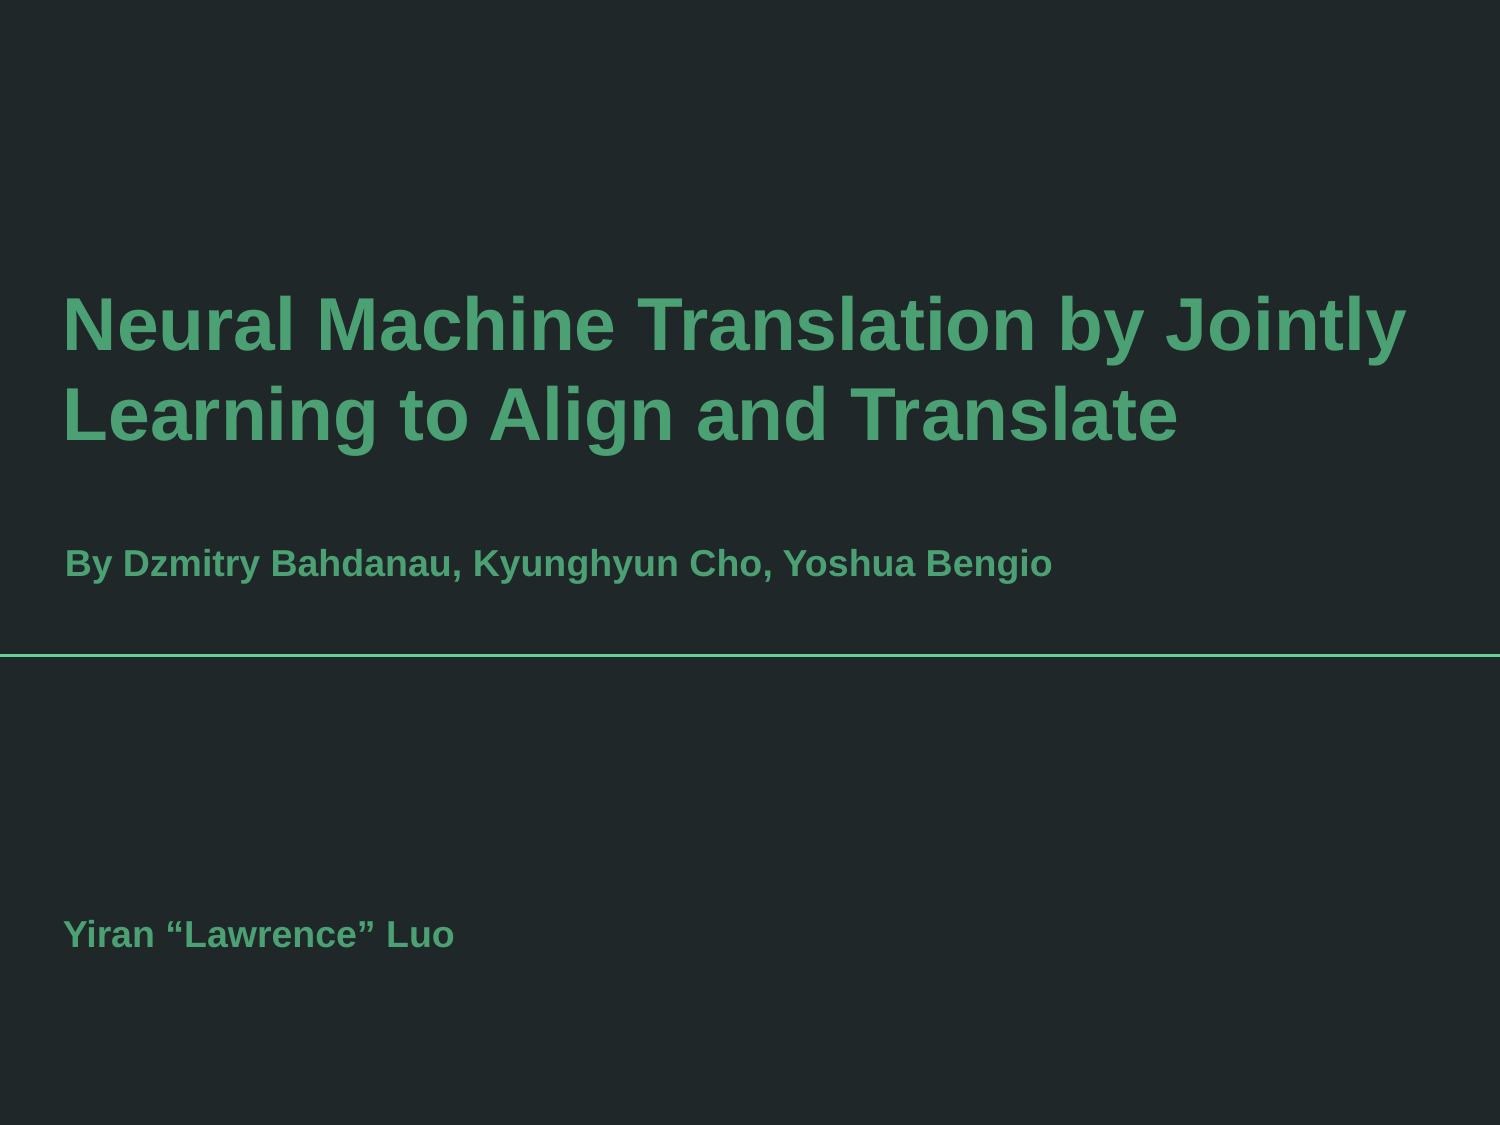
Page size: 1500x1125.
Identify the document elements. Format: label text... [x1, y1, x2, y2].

text_box Yiran “Lawrence” Luo [63, 910, 1437, 954]
title Neural Machine Translation by Jointly Learning to Align and Translate [63, 275, 1417, 623]
subtitle By Dzmitry Bahdanau, Kyunghyun Cho, Yoshua Bengio [64, 538, 1439, 628]
